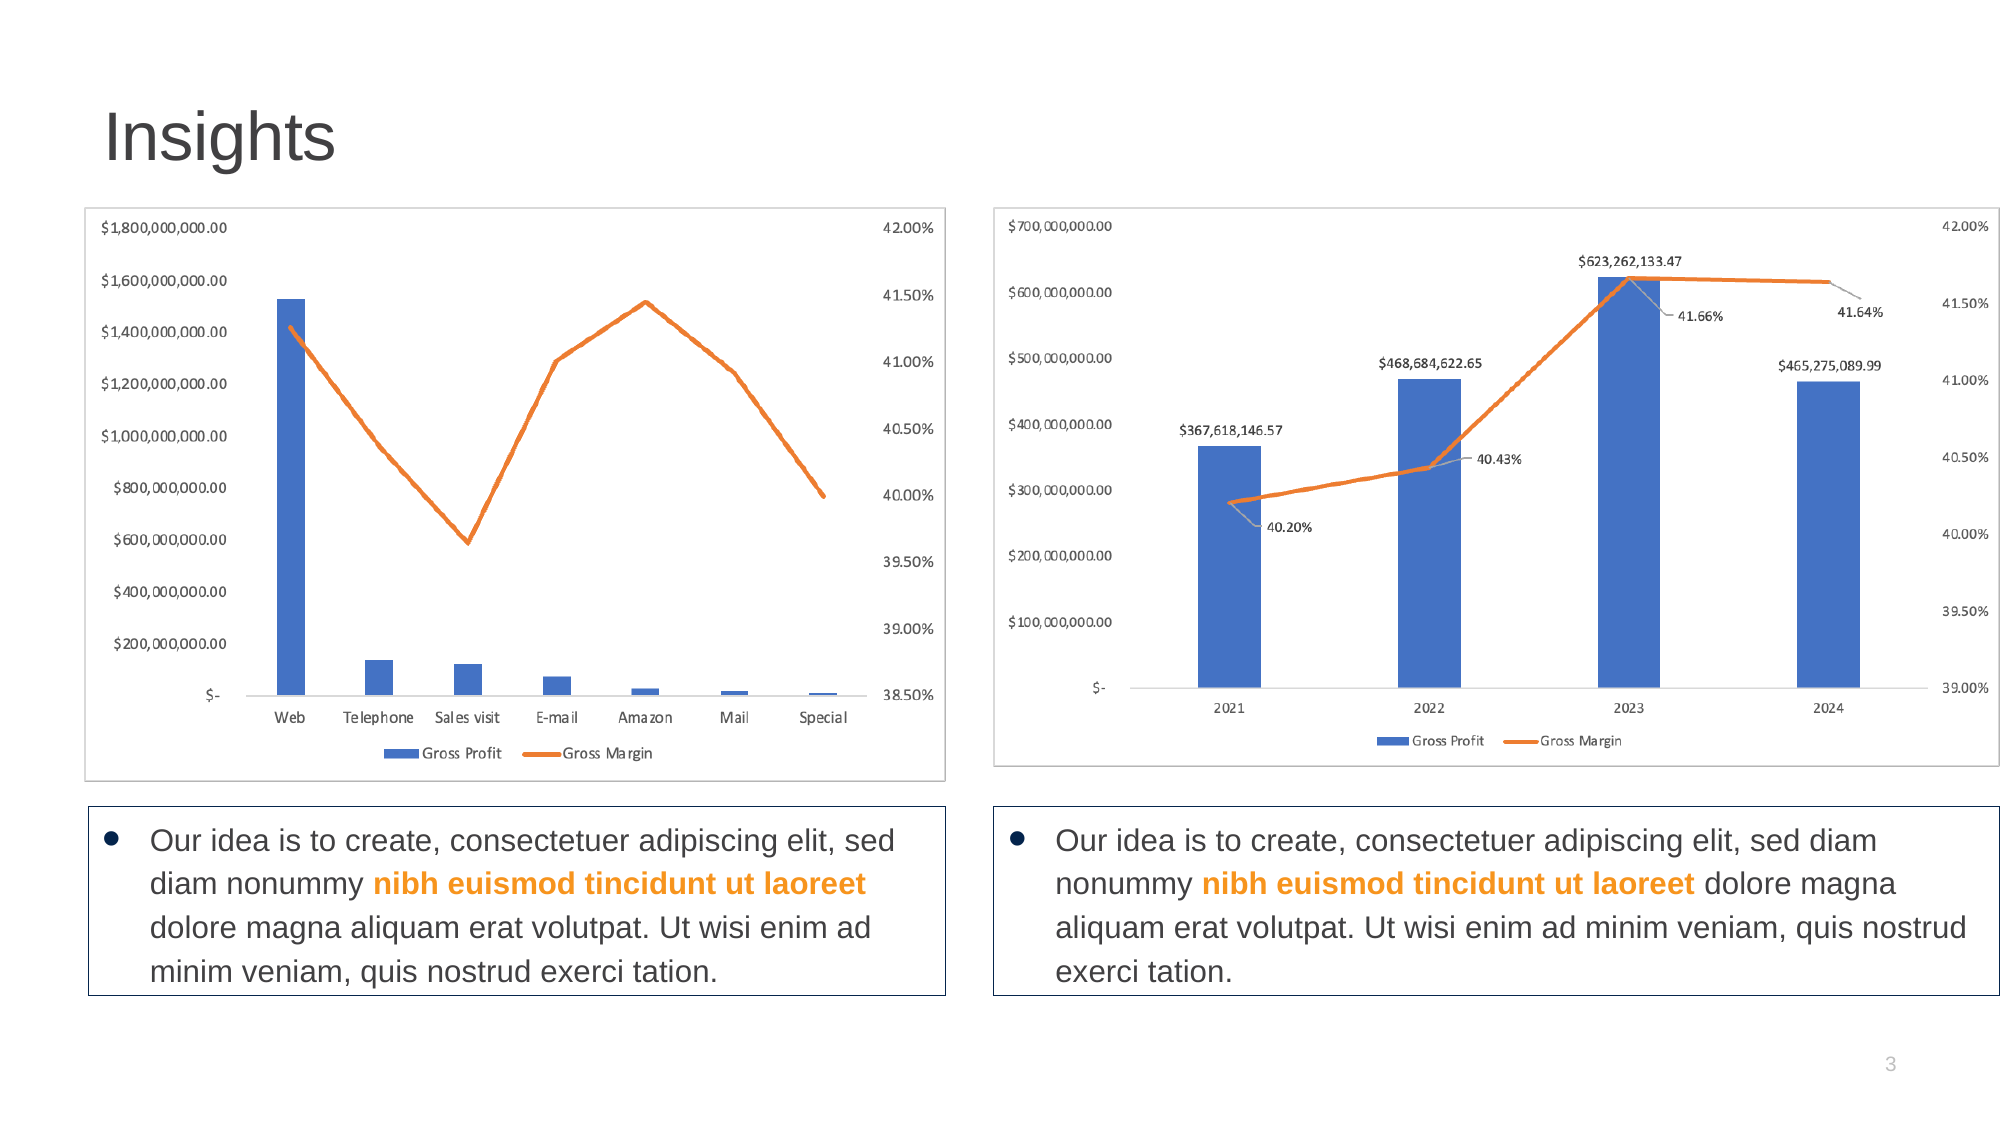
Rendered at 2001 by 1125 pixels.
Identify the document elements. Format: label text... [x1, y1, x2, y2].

picture [993, 207, 2000, 767]
slide_number 3 [1835, 1033, 1912, 1094]
picture [84, 207, 946, 782]
title Insights [88, 84, 950, 183]
text_box Our idea is to create, consectetuer adipiscing elit, sed diam nonummy nibh euismod tincidunt ut laoreet dolore magna aliquam erat volutpat. Ut wisi enim ad minim veniam, quis nostrud exerci tation. [88, 806, 946, 996]
text_box Our idea is to create, consectetuer adipiscing elit, sed diam nonummy nibh euismod tincidunt ut laoreet dolore magna aliquam erat volutpat. Ut wisi enim ad minim veniam, quis nostrud exerci tation. [993, 806, 2000, 996]
